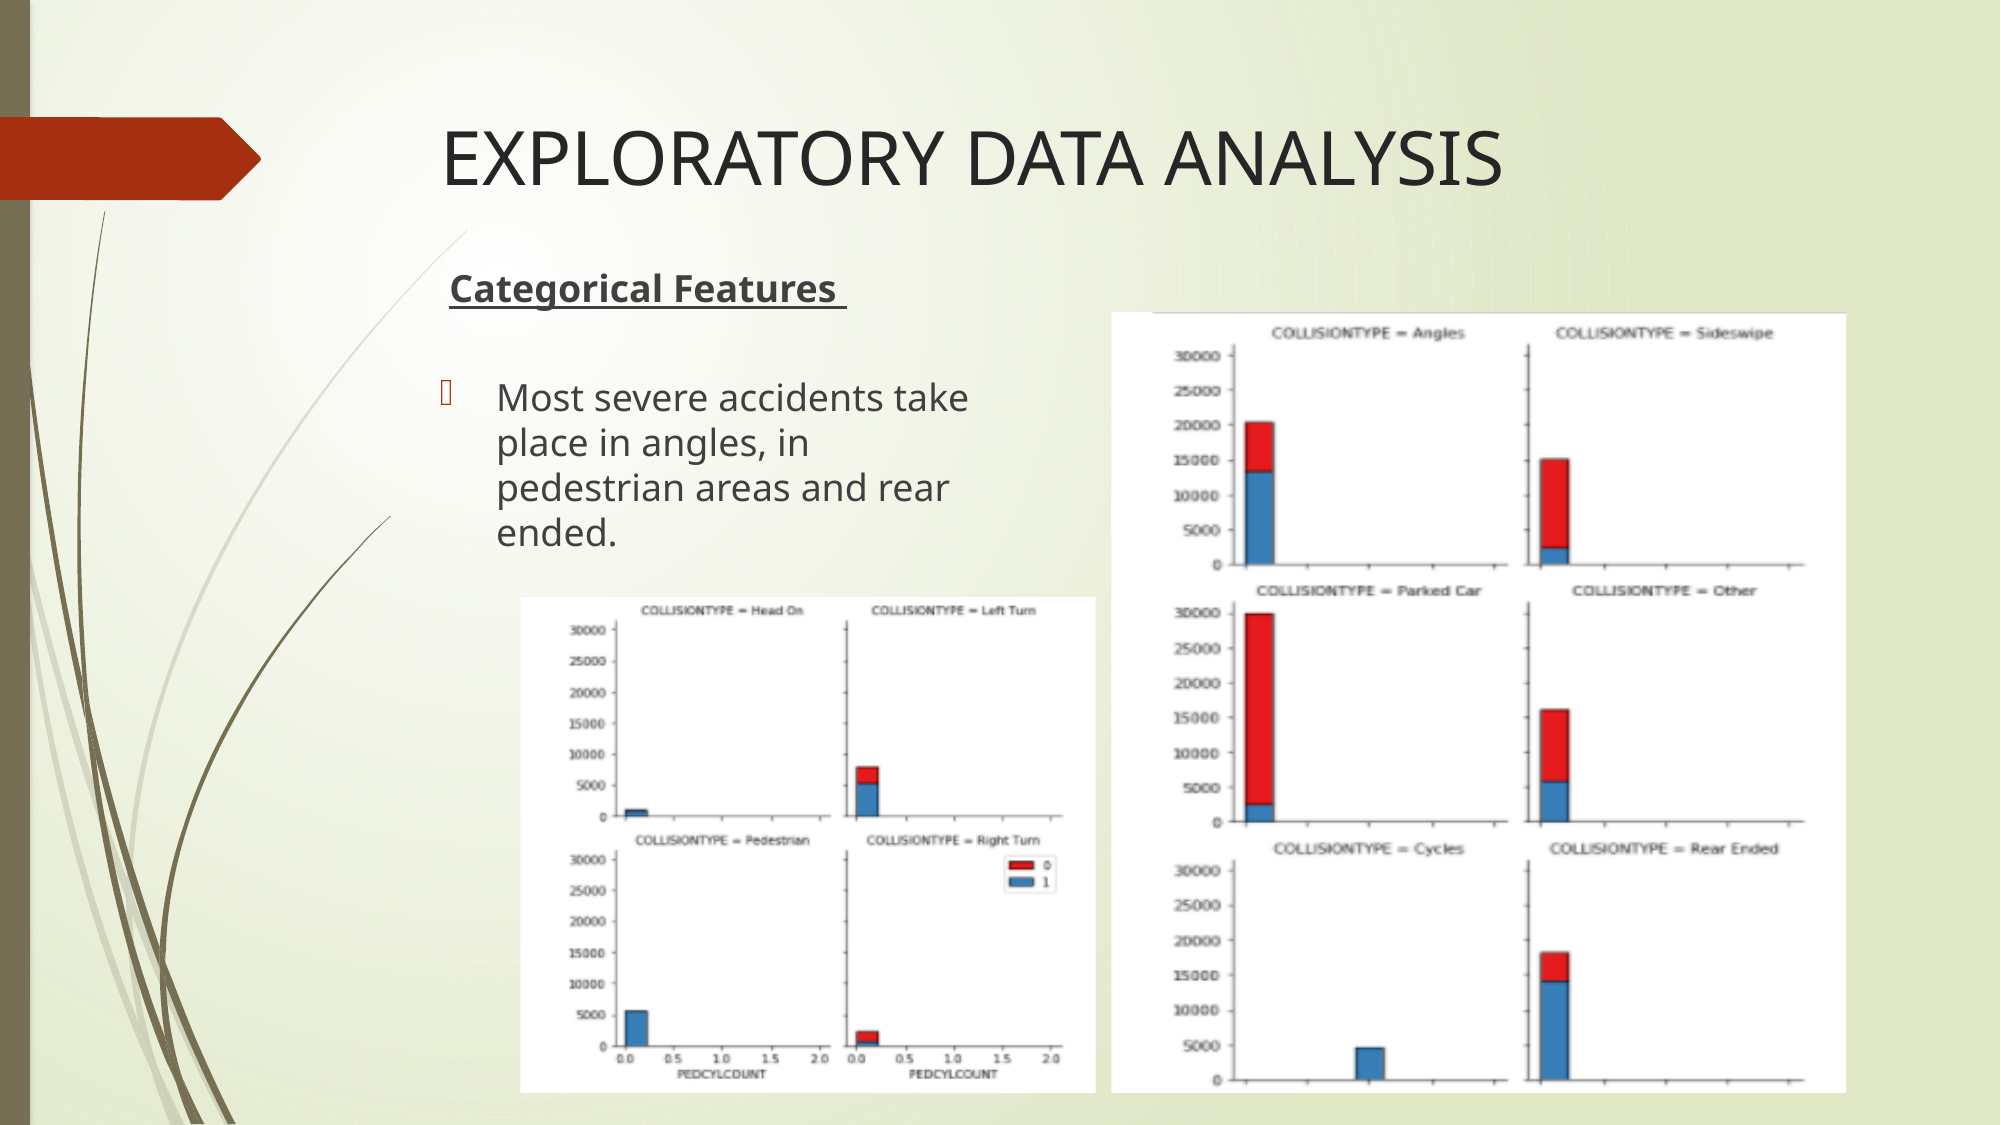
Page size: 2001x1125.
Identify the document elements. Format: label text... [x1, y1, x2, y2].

title EXPLORATORY DATA ANALYSIS [425, 102, 1888, 258]
picture [520, 597, 1096, 1093]
list Most severe accidents take place in angles, in pedestrian areas and rear ended. [424, 367, 1000, 862]
text_box Categorical Features [424, 258, 1888, 367]
picture [1111, 312, 1847, 1093]
